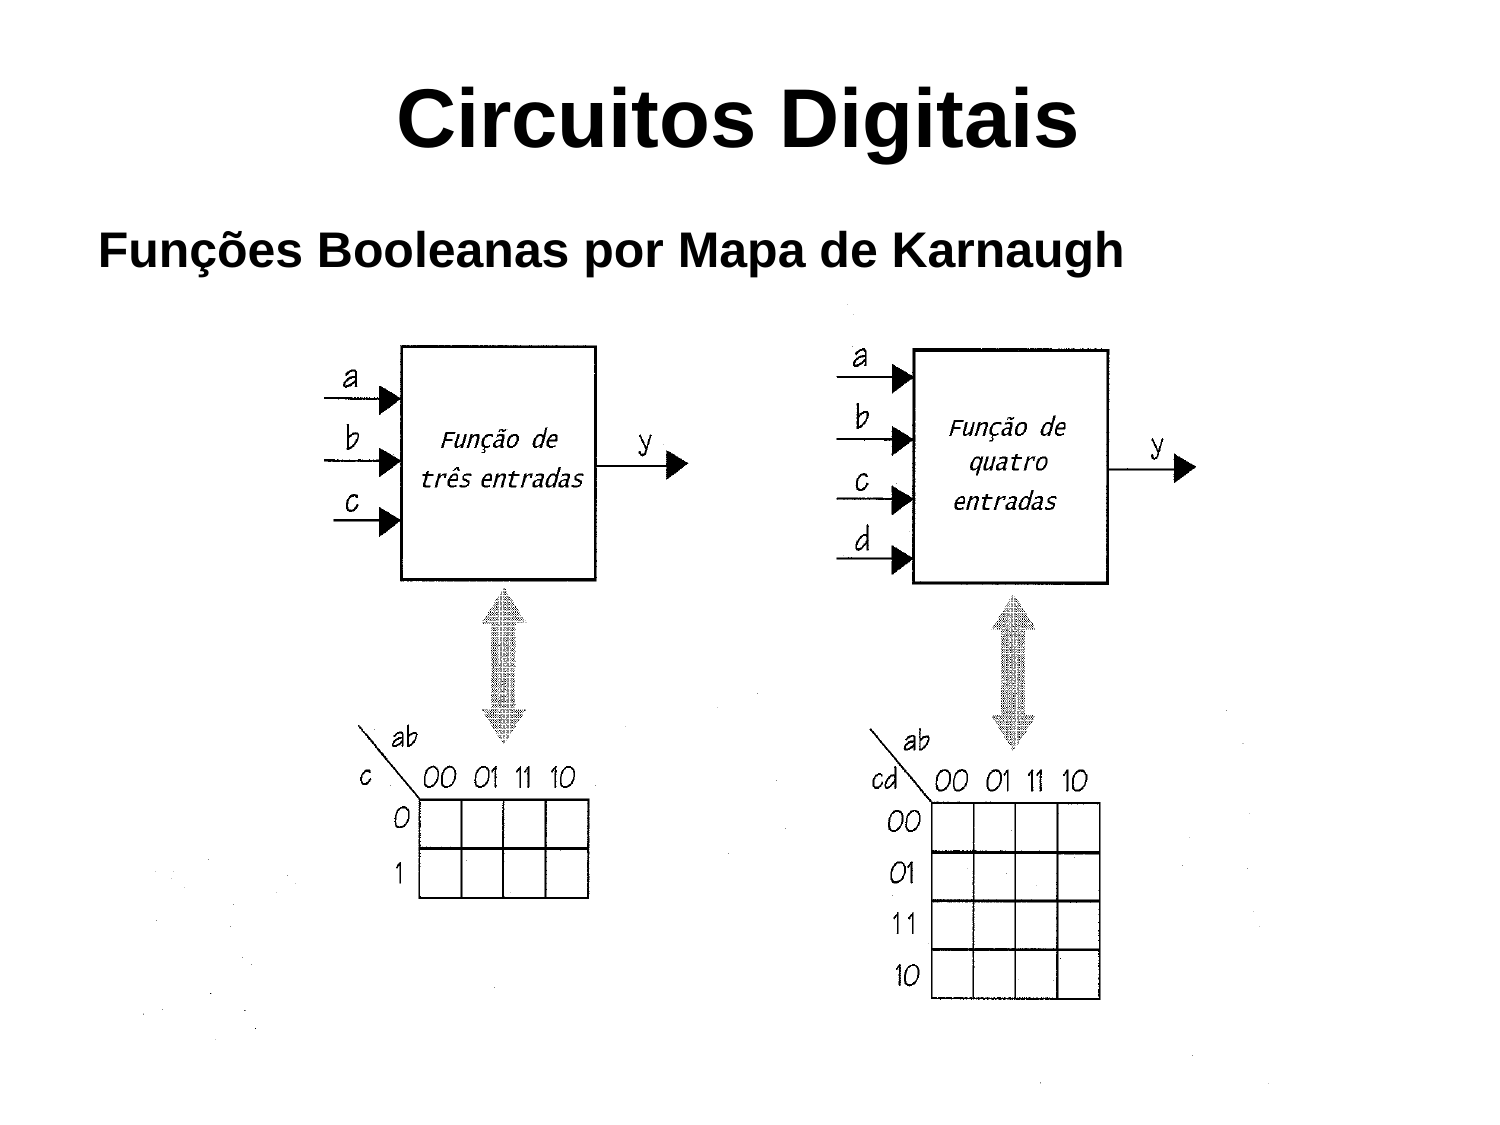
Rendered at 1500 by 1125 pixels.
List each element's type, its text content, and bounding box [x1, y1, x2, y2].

picture [99, 302, 1270, 1088]
text_box Funções Booleanas por Mapa de Karnaugh [53, 199, 1141, 278]
title Circuitos Digitais [0, 42, 1500, 185]
